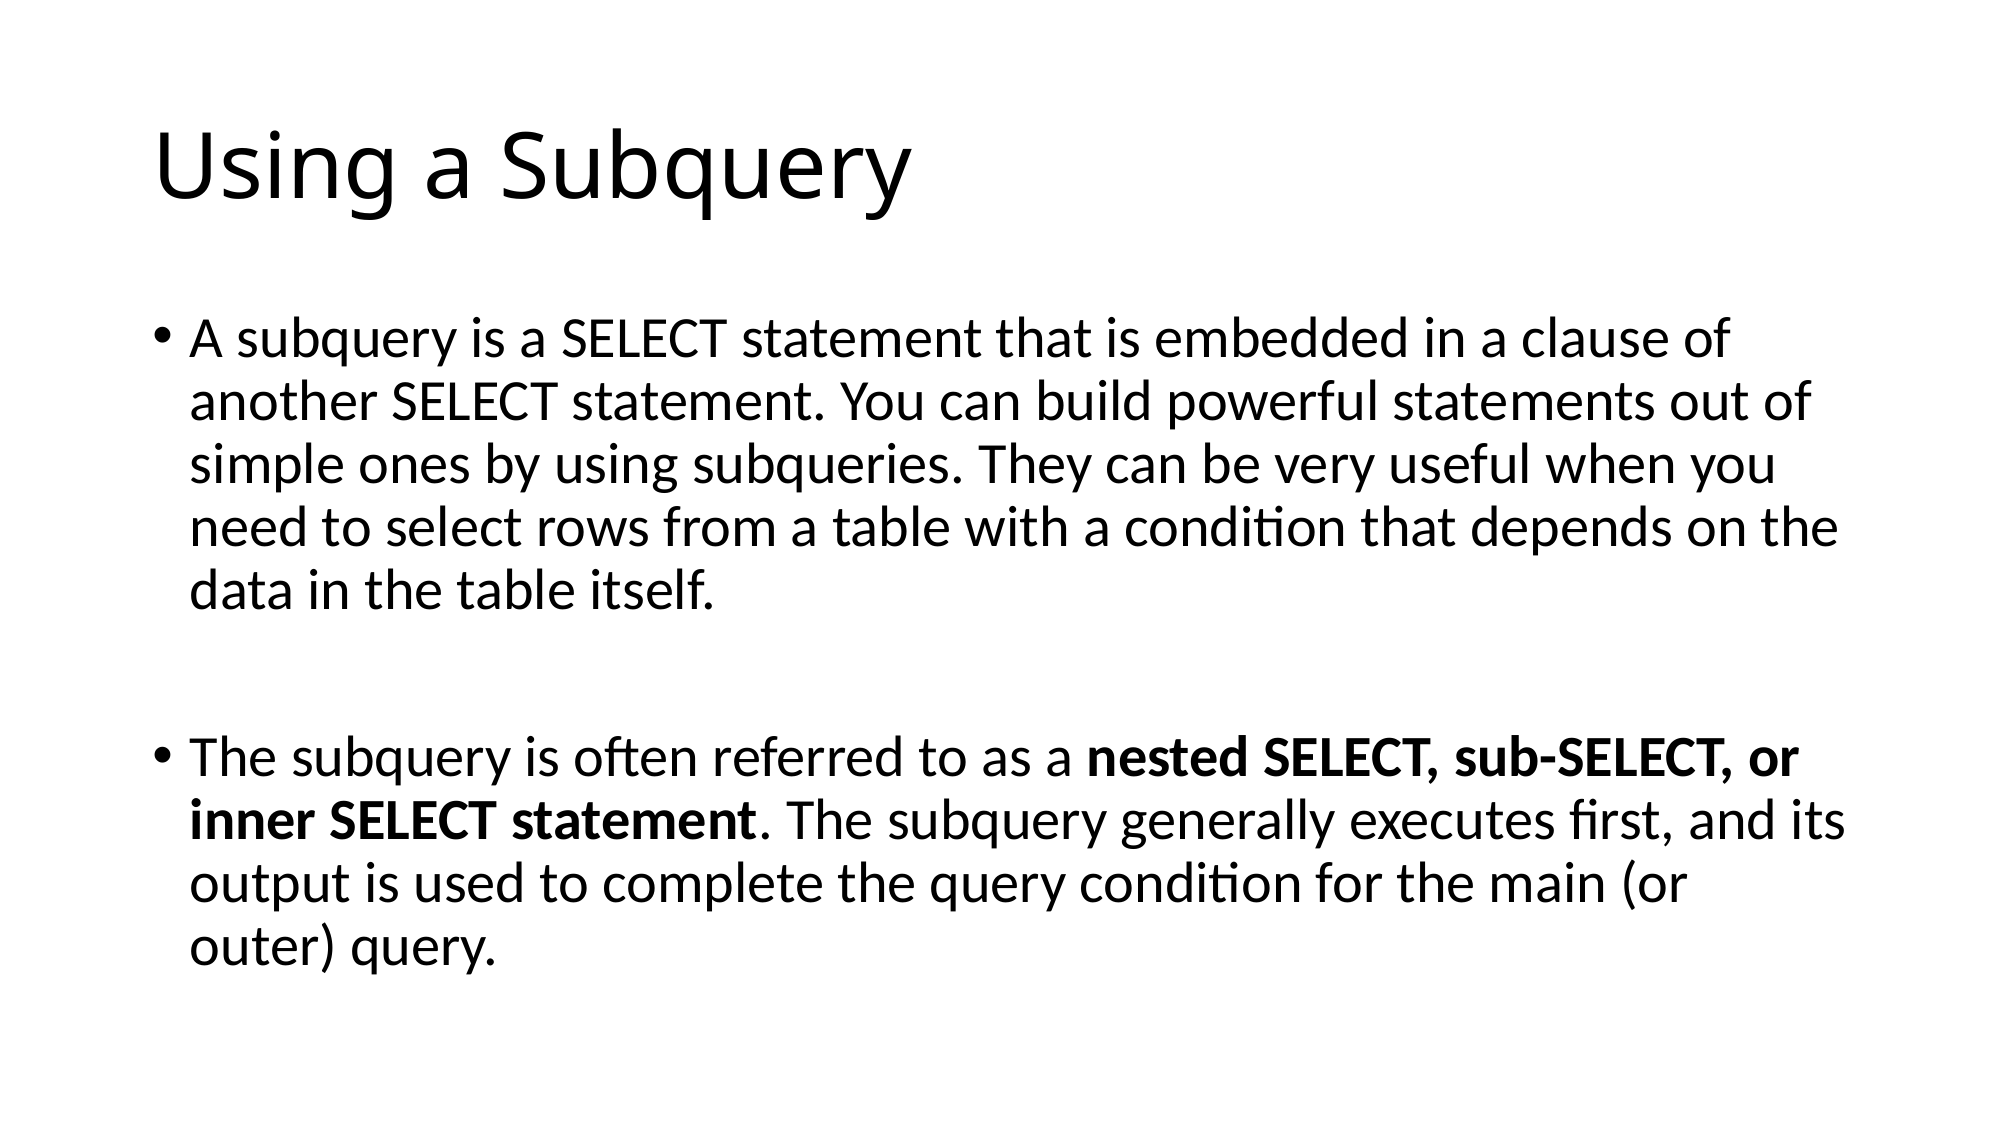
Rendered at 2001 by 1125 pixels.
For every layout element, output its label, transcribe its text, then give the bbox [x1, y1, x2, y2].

title Using a Subquery [137, 59, 1863, 278]
list A subquery is a SELECT statement that is embedded in a clause of another SELECT statement. You can build powerful statements out of simple ones by using subqueries. They can be very useful when you need to select rows from a table with a condition that depends on the data in the table itself. The subquery is often referred to as a nested SELECT, sub-SELECT, or inner SELECT statement. The subquery generally executes first, and its output is used to complete the query condition for the main (or outer) query. [137, 299, 1863, 1014]
